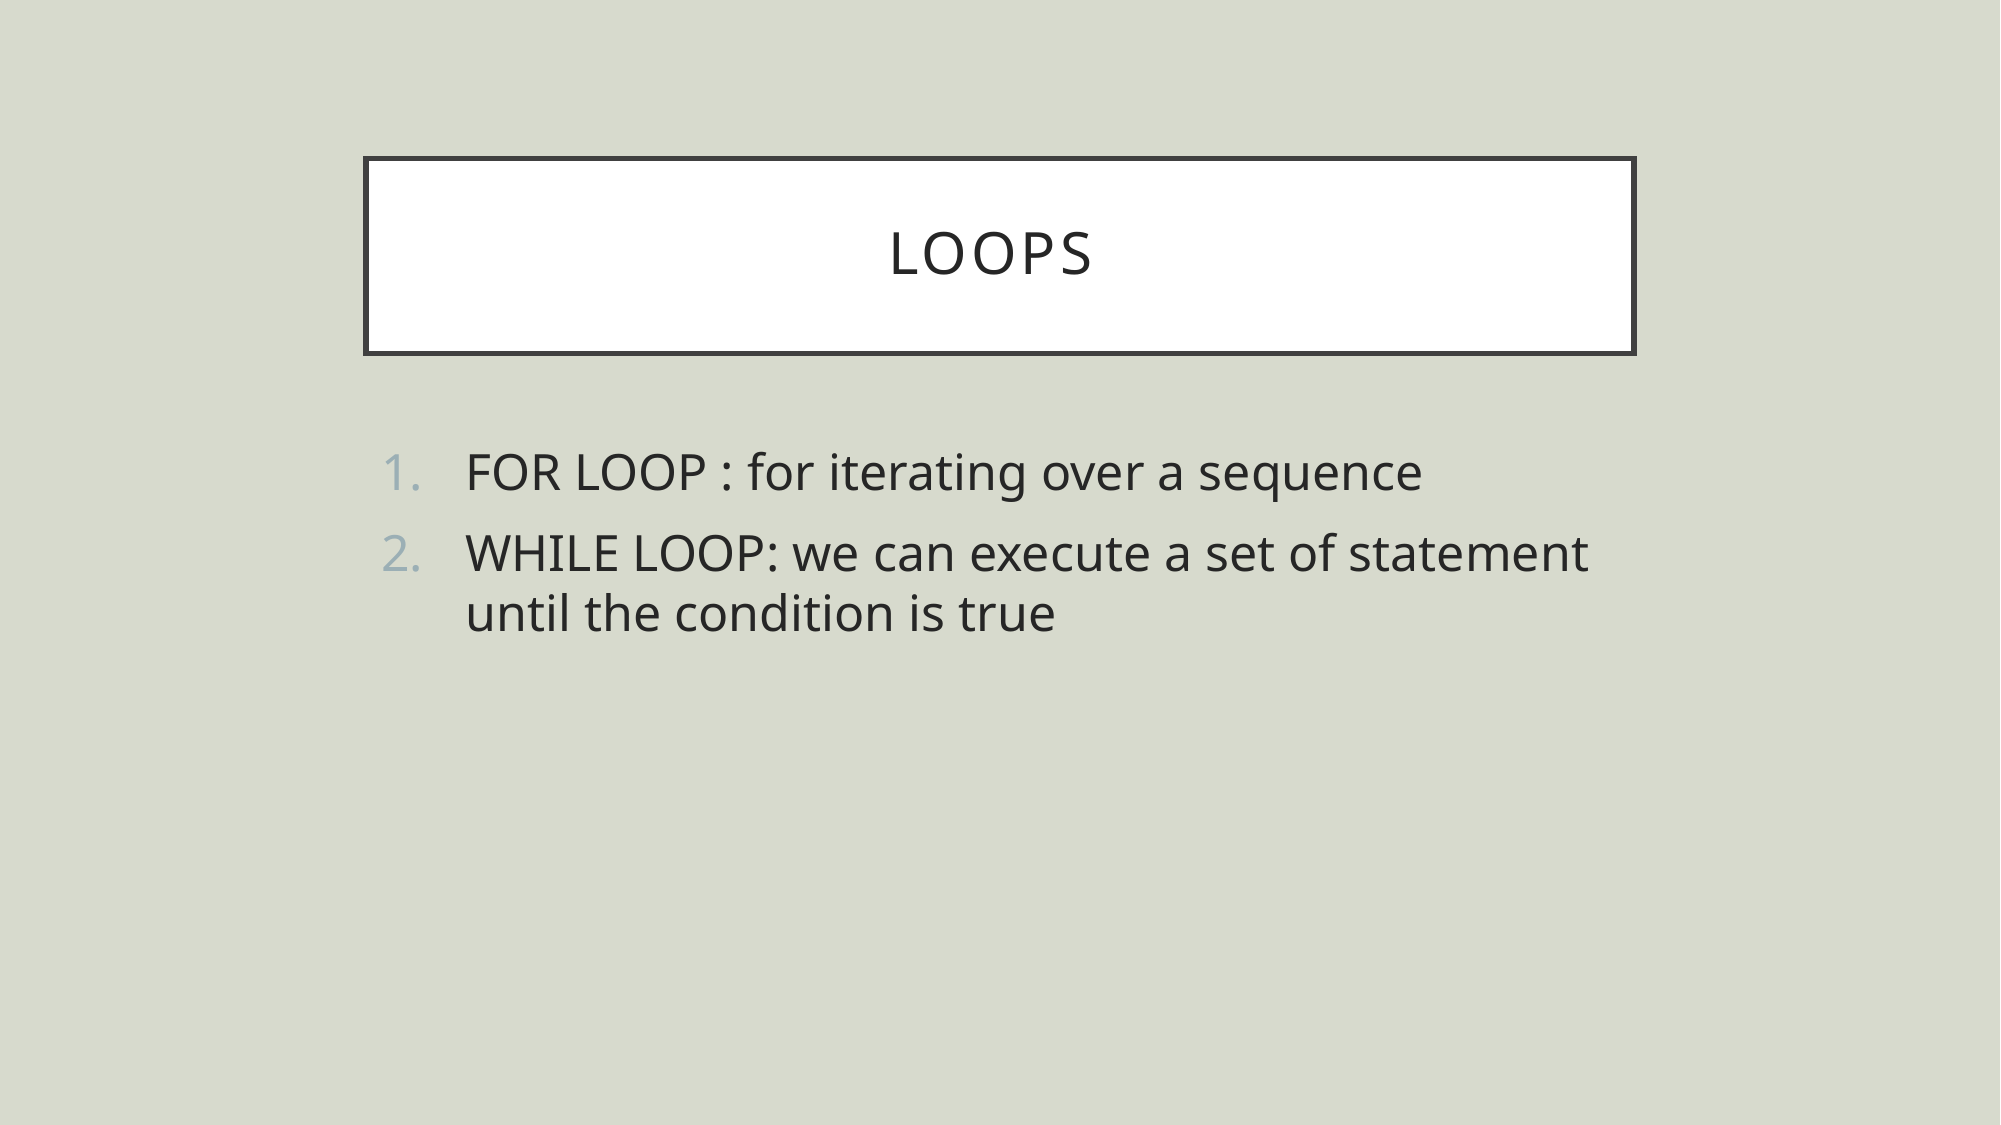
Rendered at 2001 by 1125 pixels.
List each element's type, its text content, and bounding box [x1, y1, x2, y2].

list FOR LOOP : for iterating over a sequence WHILE LOOP: we can execute a set of statement until the condition is true [366, 432, 1634, 942]
title LOOPS [363, 156, 1637, 356]
